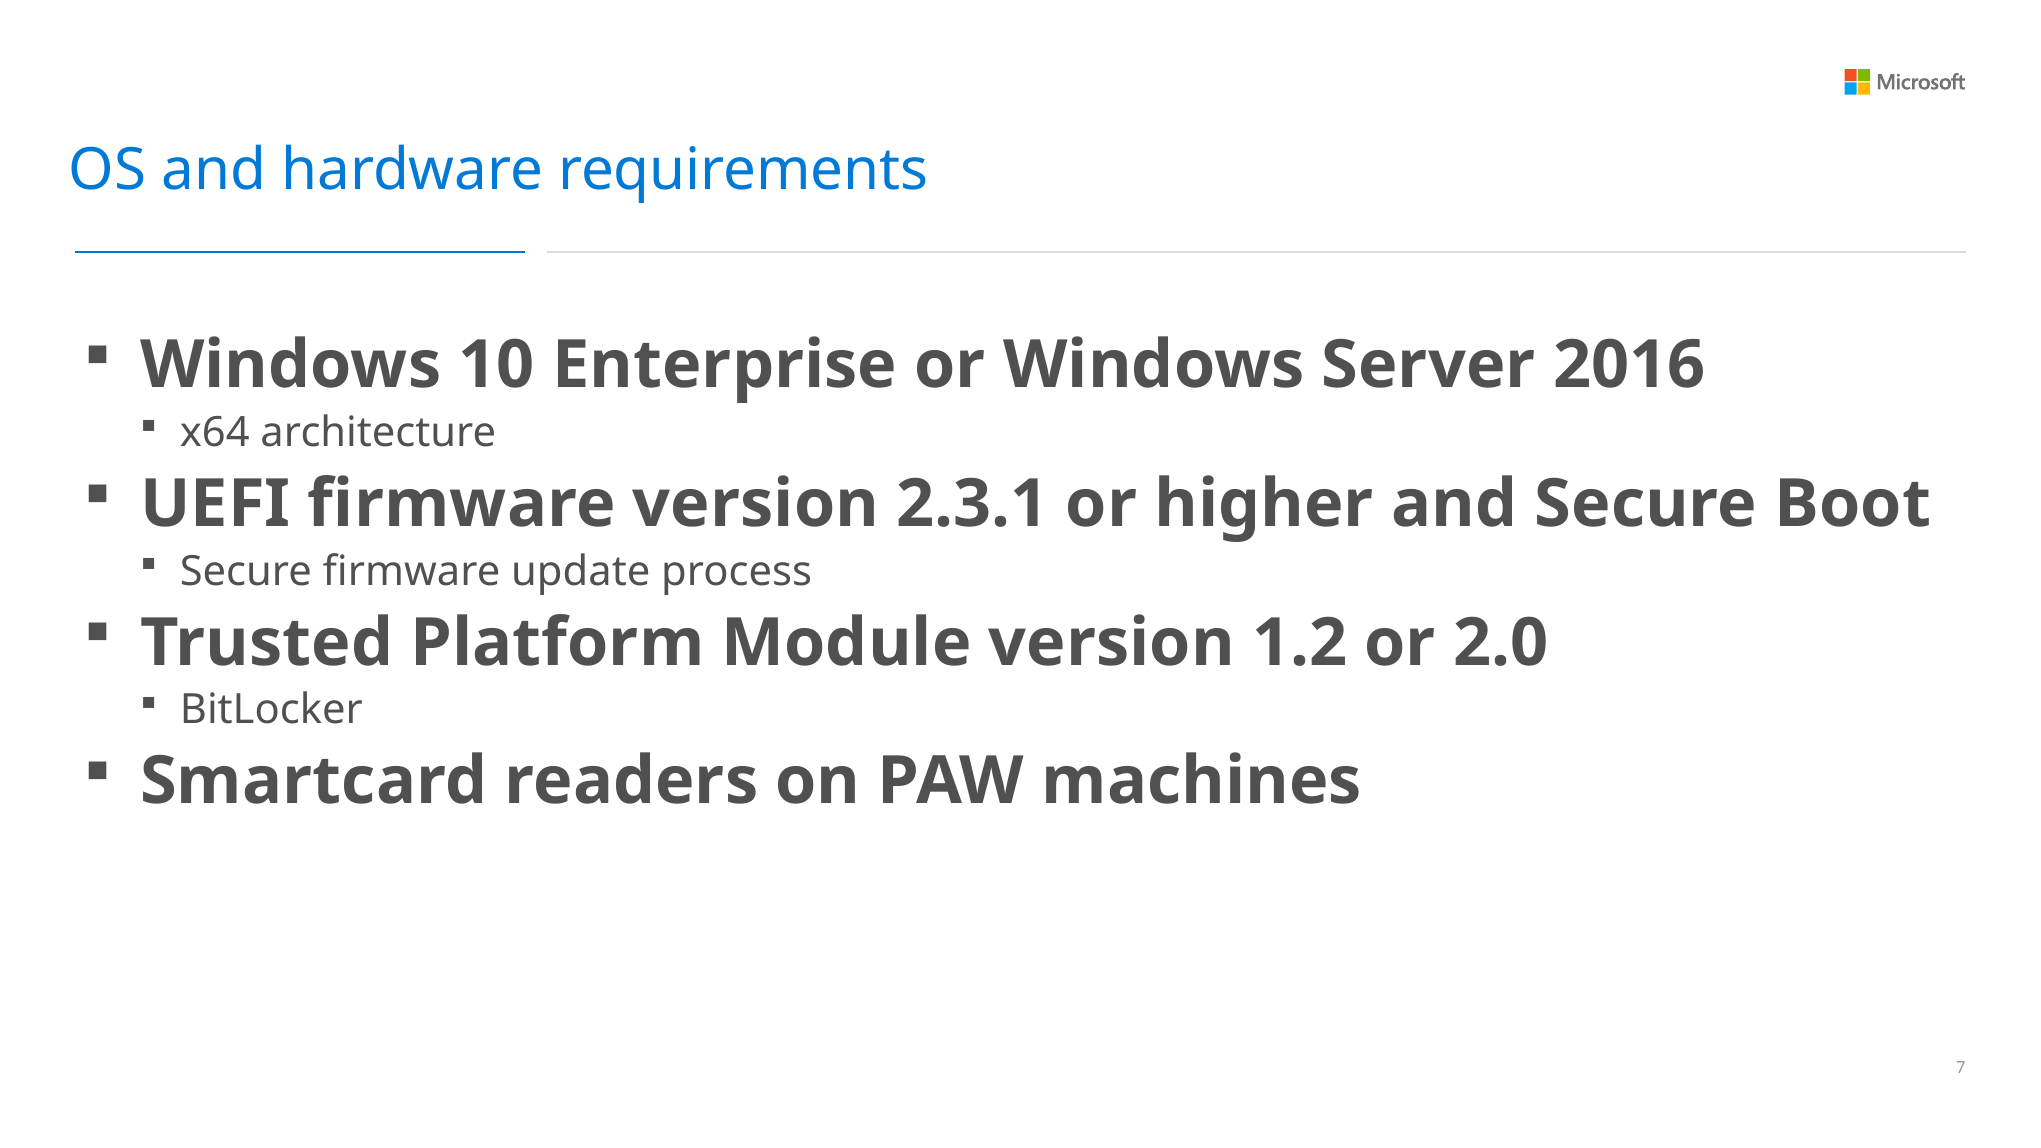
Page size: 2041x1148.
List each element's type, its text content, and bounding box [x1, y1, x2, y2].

slide_number 6 [1904, 1058, 1966, 1077]
text_box Windows 10 Enterprise or Windows Server 2016 x64 architecture UEFI firmware version 2.3.1 or higher and Secure Boot Secure firmware update process Trusted Platform Module version 1.2 or 2.0 BitLocker Smartcard readers on PAW machines [60, 315, 2010, 993]
list OS and hardware requirements [45, 120, 1968, 200]
